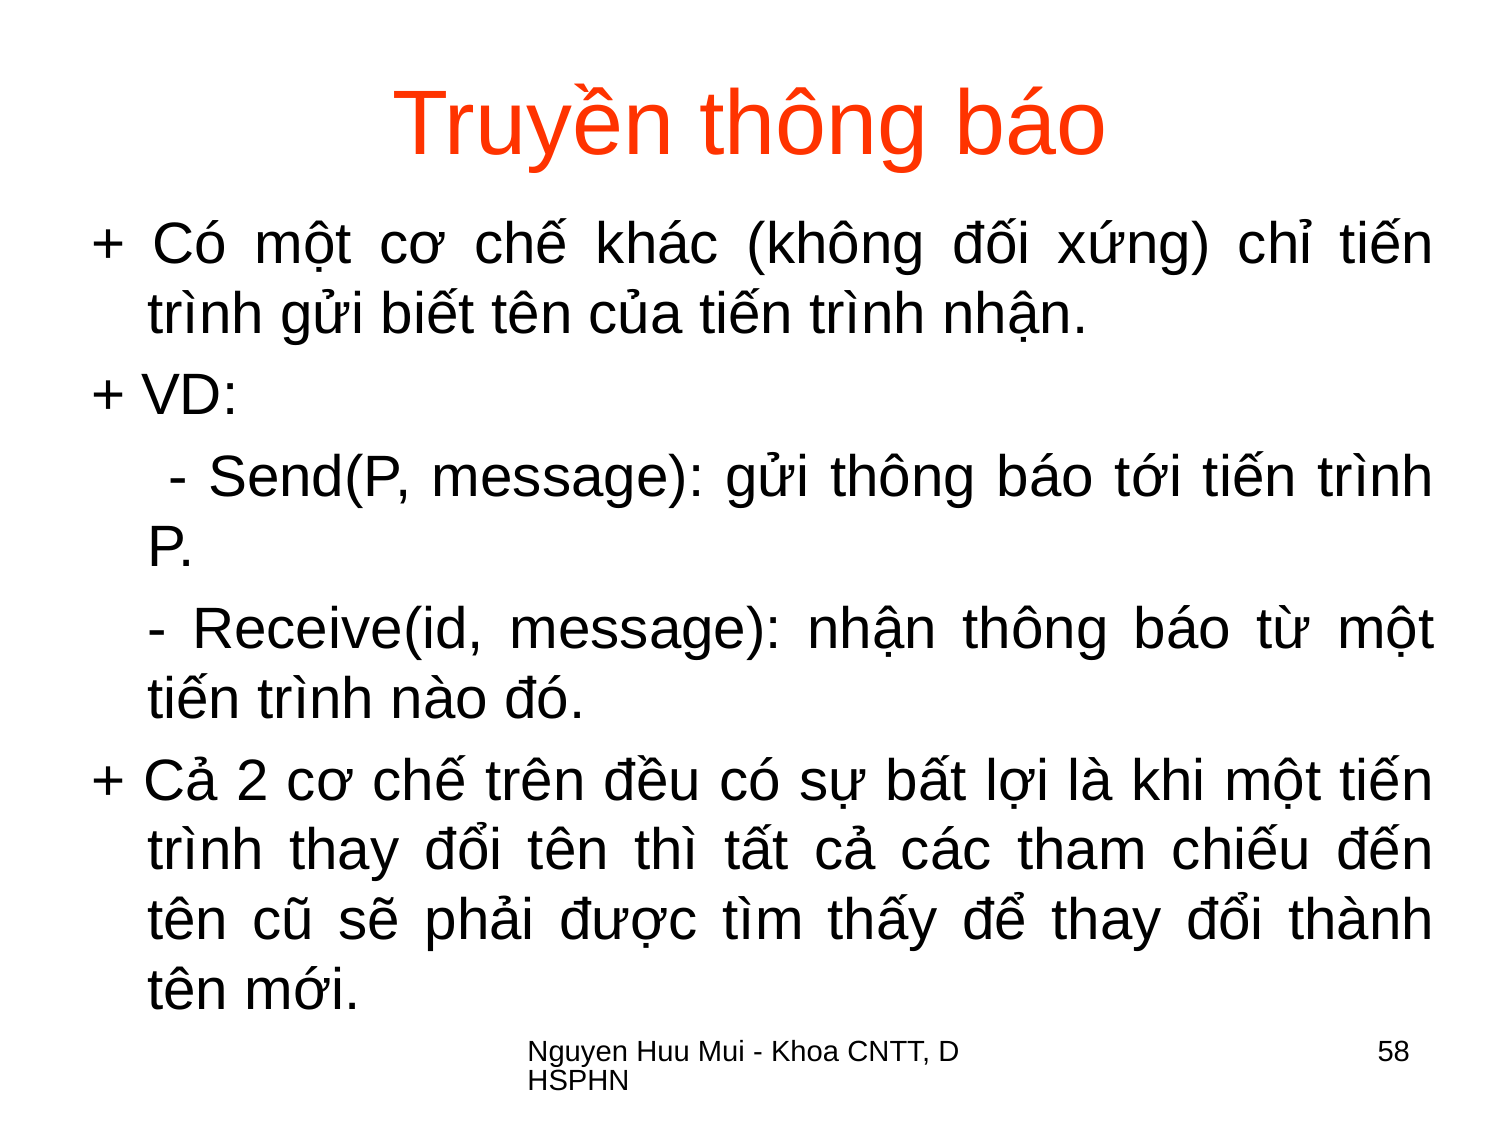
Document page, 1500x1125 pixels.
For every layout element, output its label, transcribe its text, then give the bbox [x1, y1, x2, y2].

slide_number 58 [1074, 1024, 1426, 1103]
list + Có một cơ chế khác (không đối xứng) chỉ tiến trình gửi biết tên của tiến trình nhận. + VD: - Send(P, message): gửi thông báo tới tiến trình P. - Receive(id, message): nhận thông báo từ một tiến trình nào đó. + Cả 2 cơ chế trên đều có sự bất lợi là khi một tiến trình thay đổi tên thì tất cả các tham chiếu đến tên cũ sẽ phải được tìm thấy để thay đổi thành tên mới. [75, 197, 1452, 955]
footer Nguyen Huu Mui - Khoa CNTT, DHSPHN [512, 1024, 988, 1103]
title Truyền thông báo [74, 44, 1426, 192]
